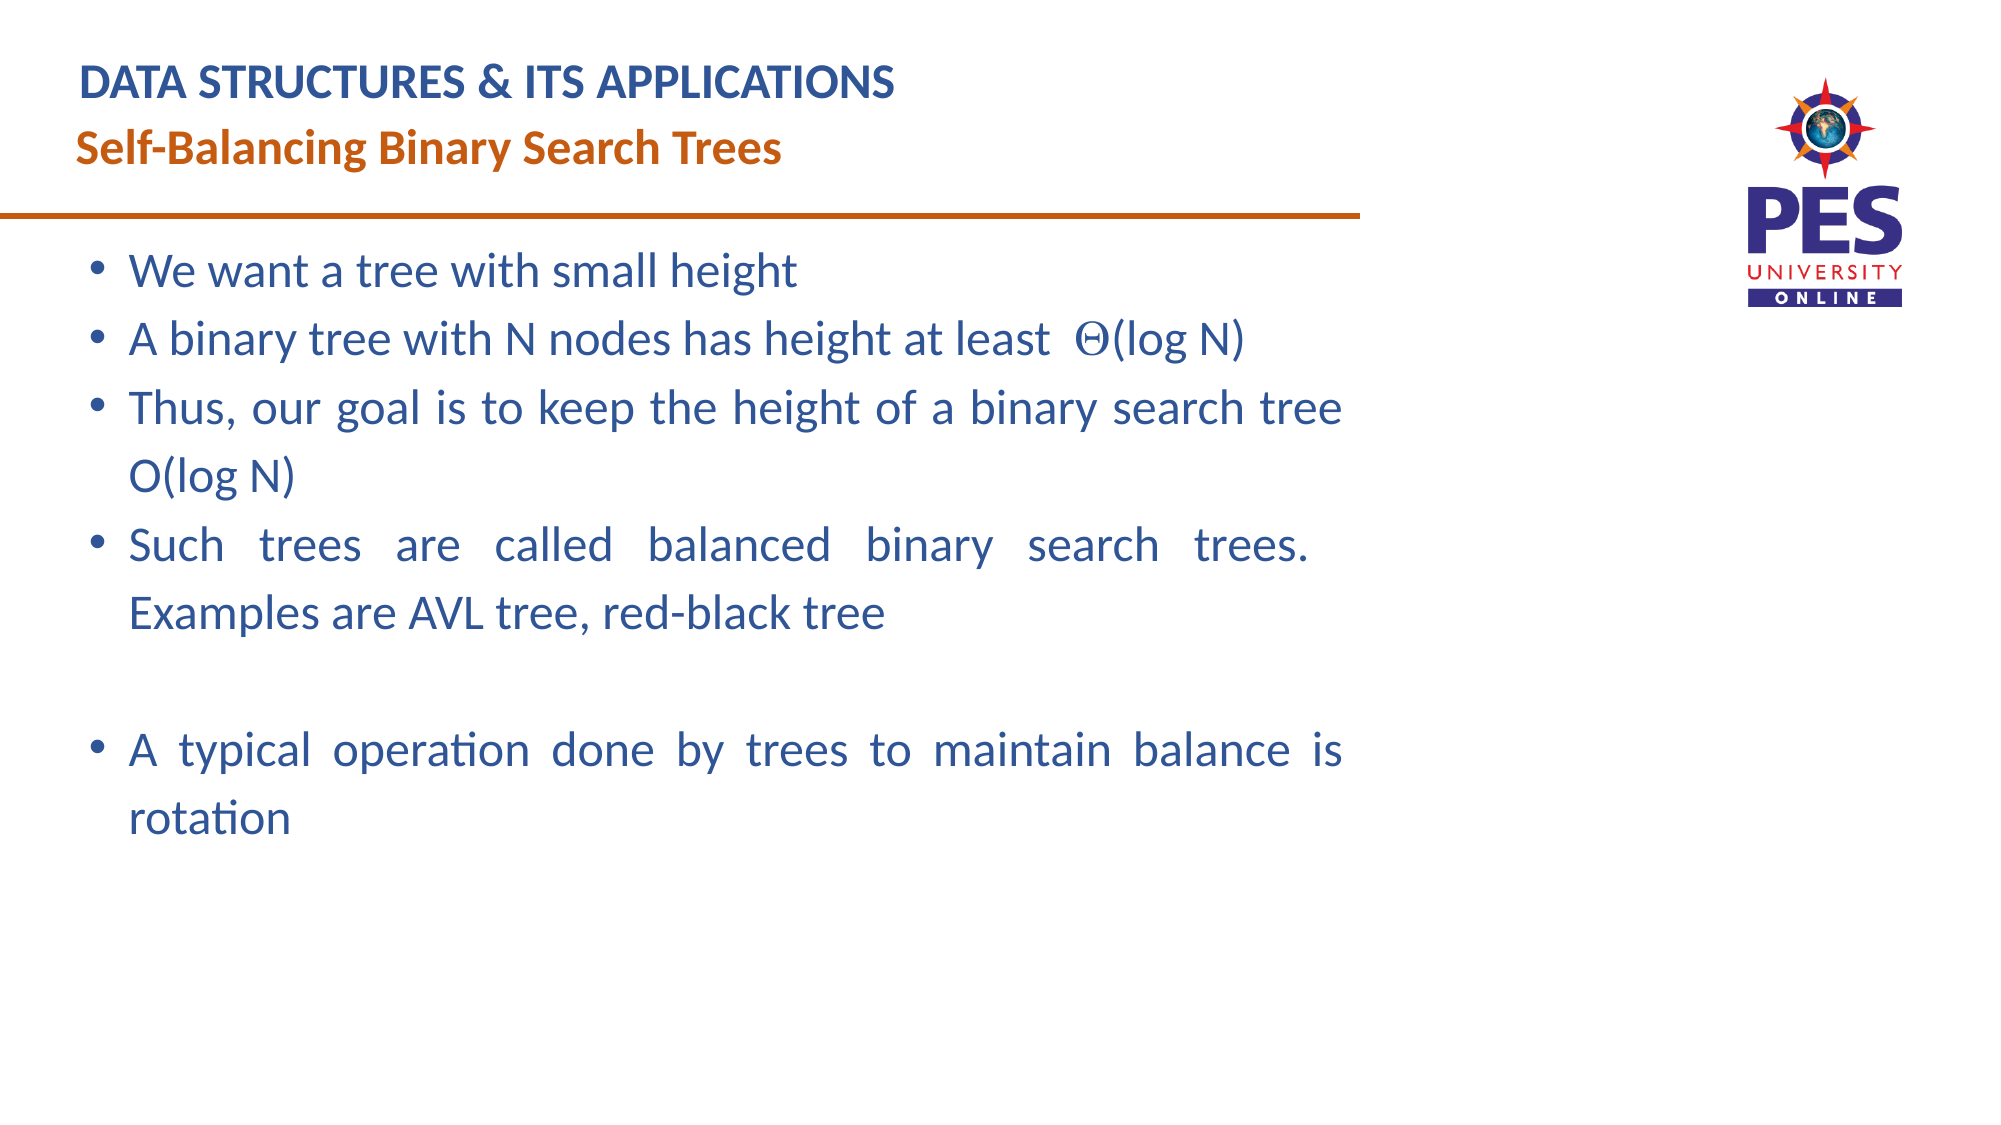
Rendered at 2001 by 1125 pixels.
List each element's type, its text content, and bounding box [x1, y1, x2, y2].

text_box DATA STRUCTURES & ITS APPLICATIONS [64, 41, 1295, 117]
picture [1748, 76, 1902, 307]
text_box We want a tree with small height A binary tree with N nodes has height at least (log N) Thus, our goal is to keep the height of a binary search tree O(log N) Such trees are called balanced binary search trees. Examples are AVL tree, red-black tree A typical operation done by trees to maintain balance is rotation [73, 229, 1359, 845]
text_box Self-Balancing Binary Search Trees [60, 106, 1374, 182]
